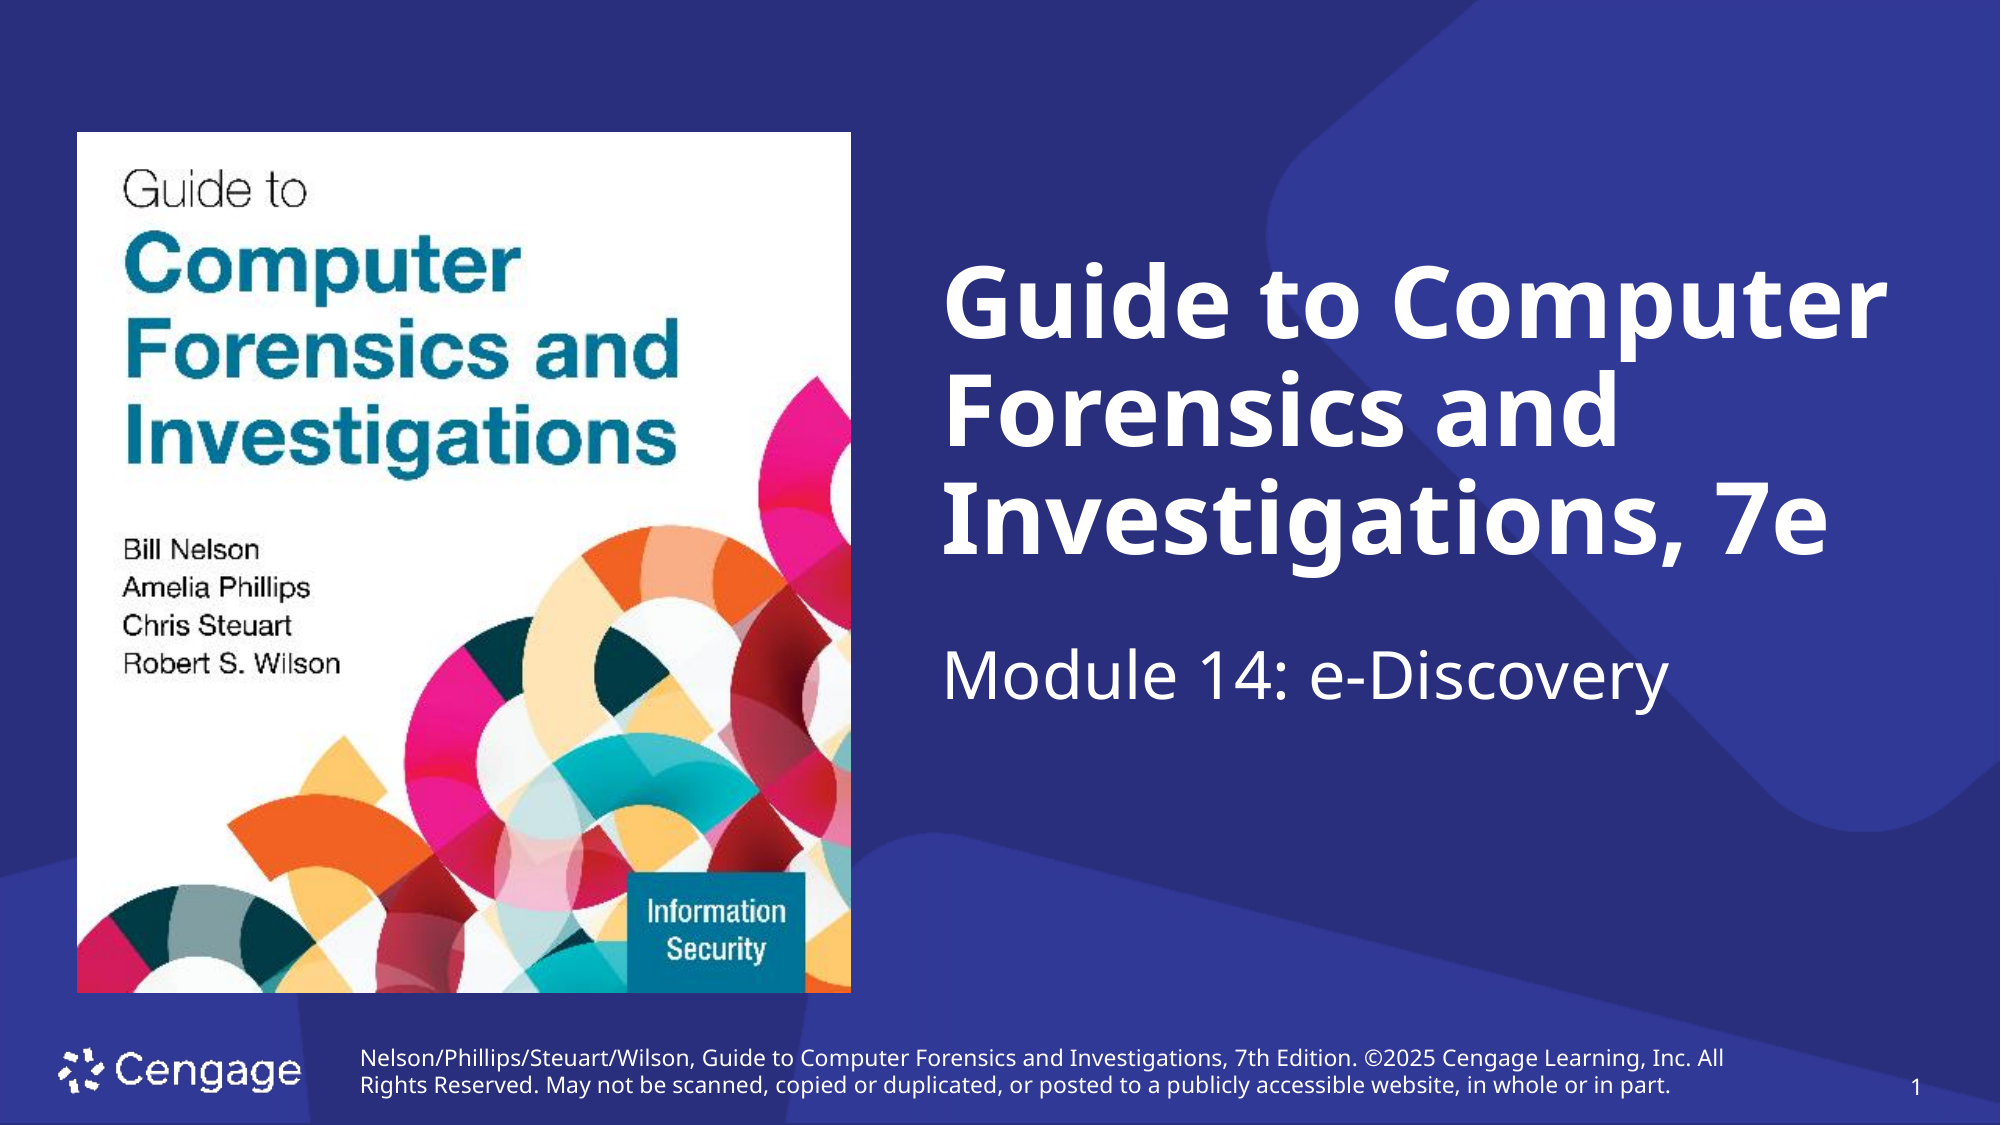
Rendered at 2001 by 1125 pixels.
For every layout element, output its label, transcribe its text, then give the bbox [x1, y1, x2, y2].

title Guide to Computer Forensics and Investigations, 7e [926, 191, 1928, 584]
text_box Nelson/Phillips/Steuart/Wilson, Guide to Computer Forensics and Investigations, 7th Edition. ©2025 Cengage Learning, Inc. All Rights Reserved. May not be scanned, copied or duplicated, or posted to a publicly accessible website, in whole or in part. [344, 1035, 1815, 1106]
picture [0, 0, 2000, 1123]
subtitle Module 14: e-Discovery [926, 624, 1928, 859]
